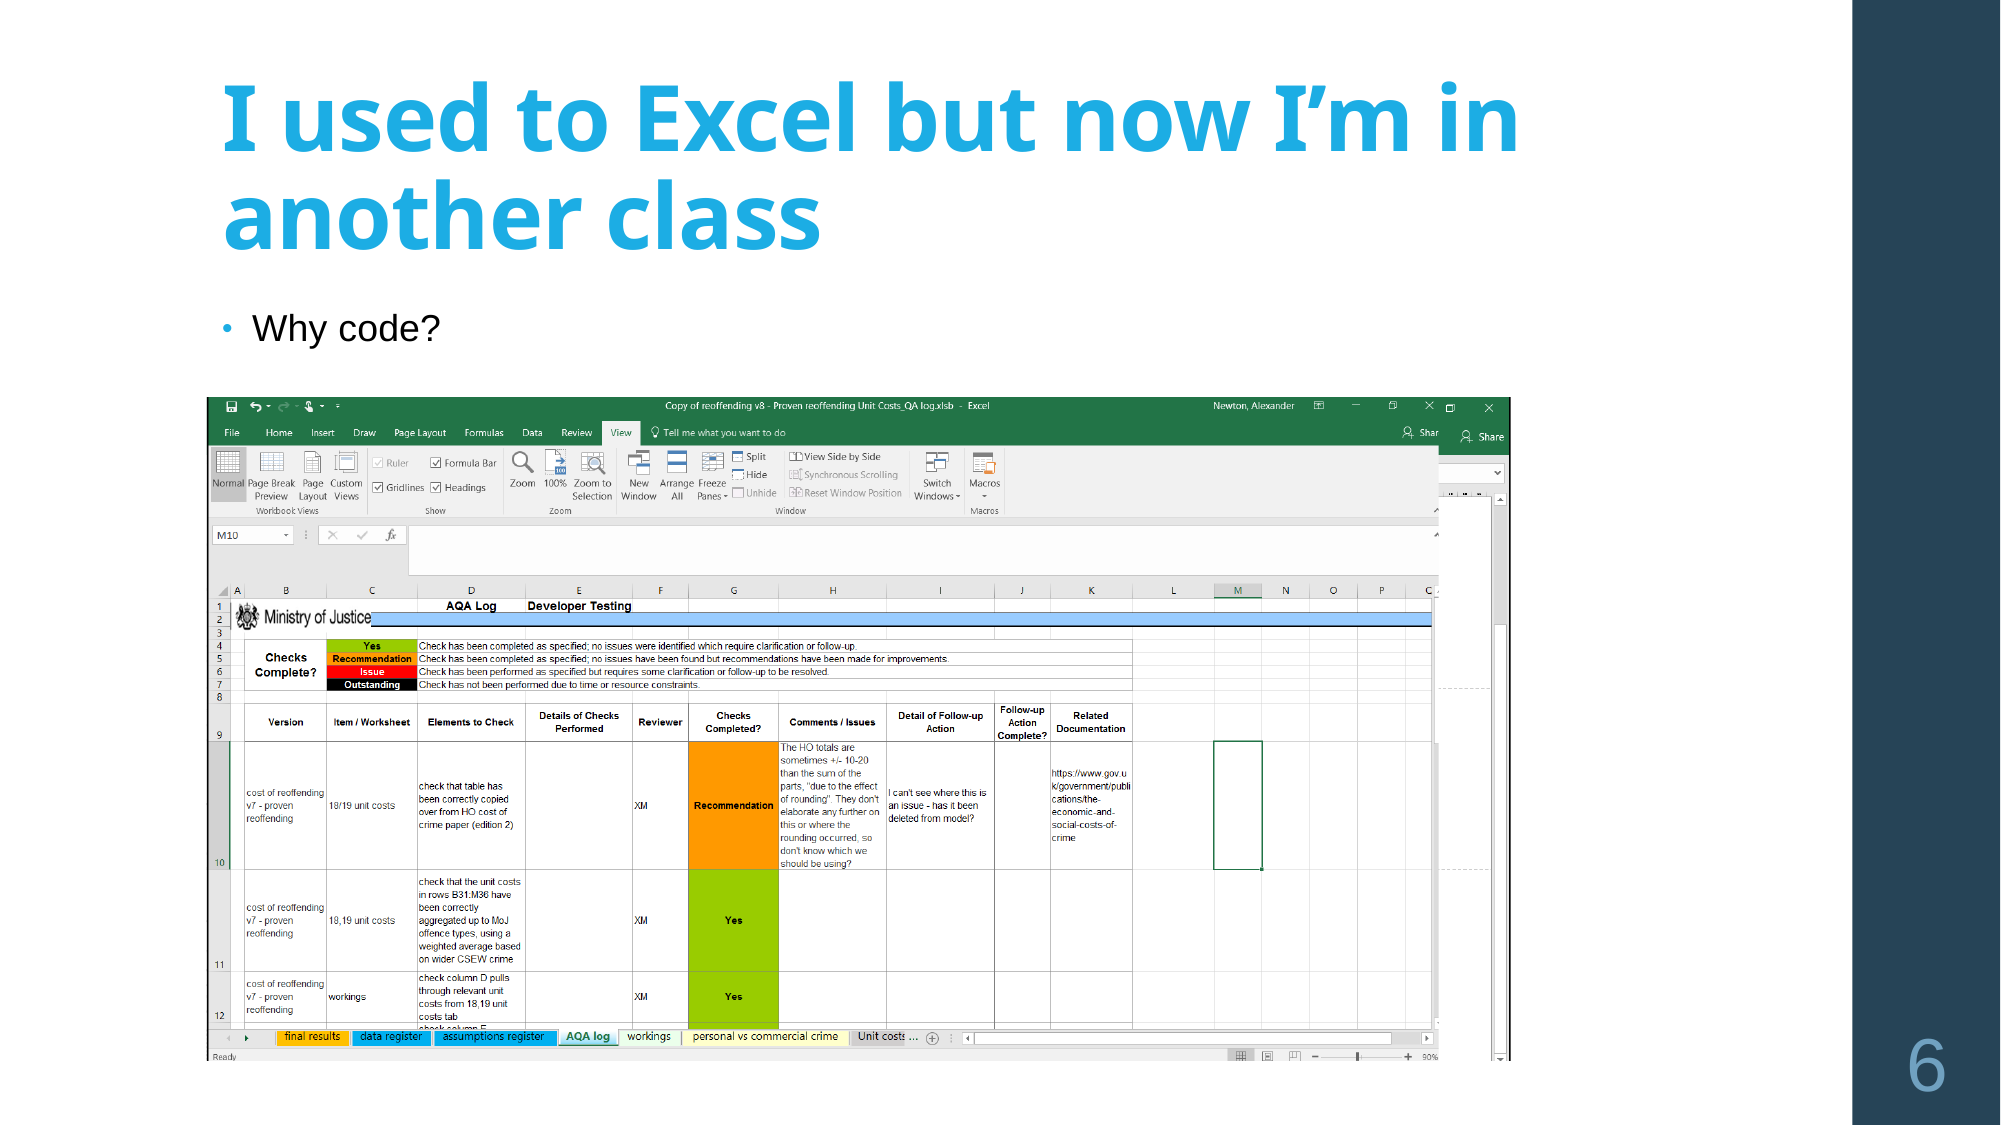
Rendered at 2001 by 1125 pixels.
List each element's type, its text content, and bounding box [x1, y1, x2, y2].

title I used to Excel but now I’m in another class [206, 60, 1797, 278]
list Why code? [206, 299, 1617, 1014]
slide_number 6 [1852, 1012, 2000, 1110]
picture [206, 396, 1511, 1061]
